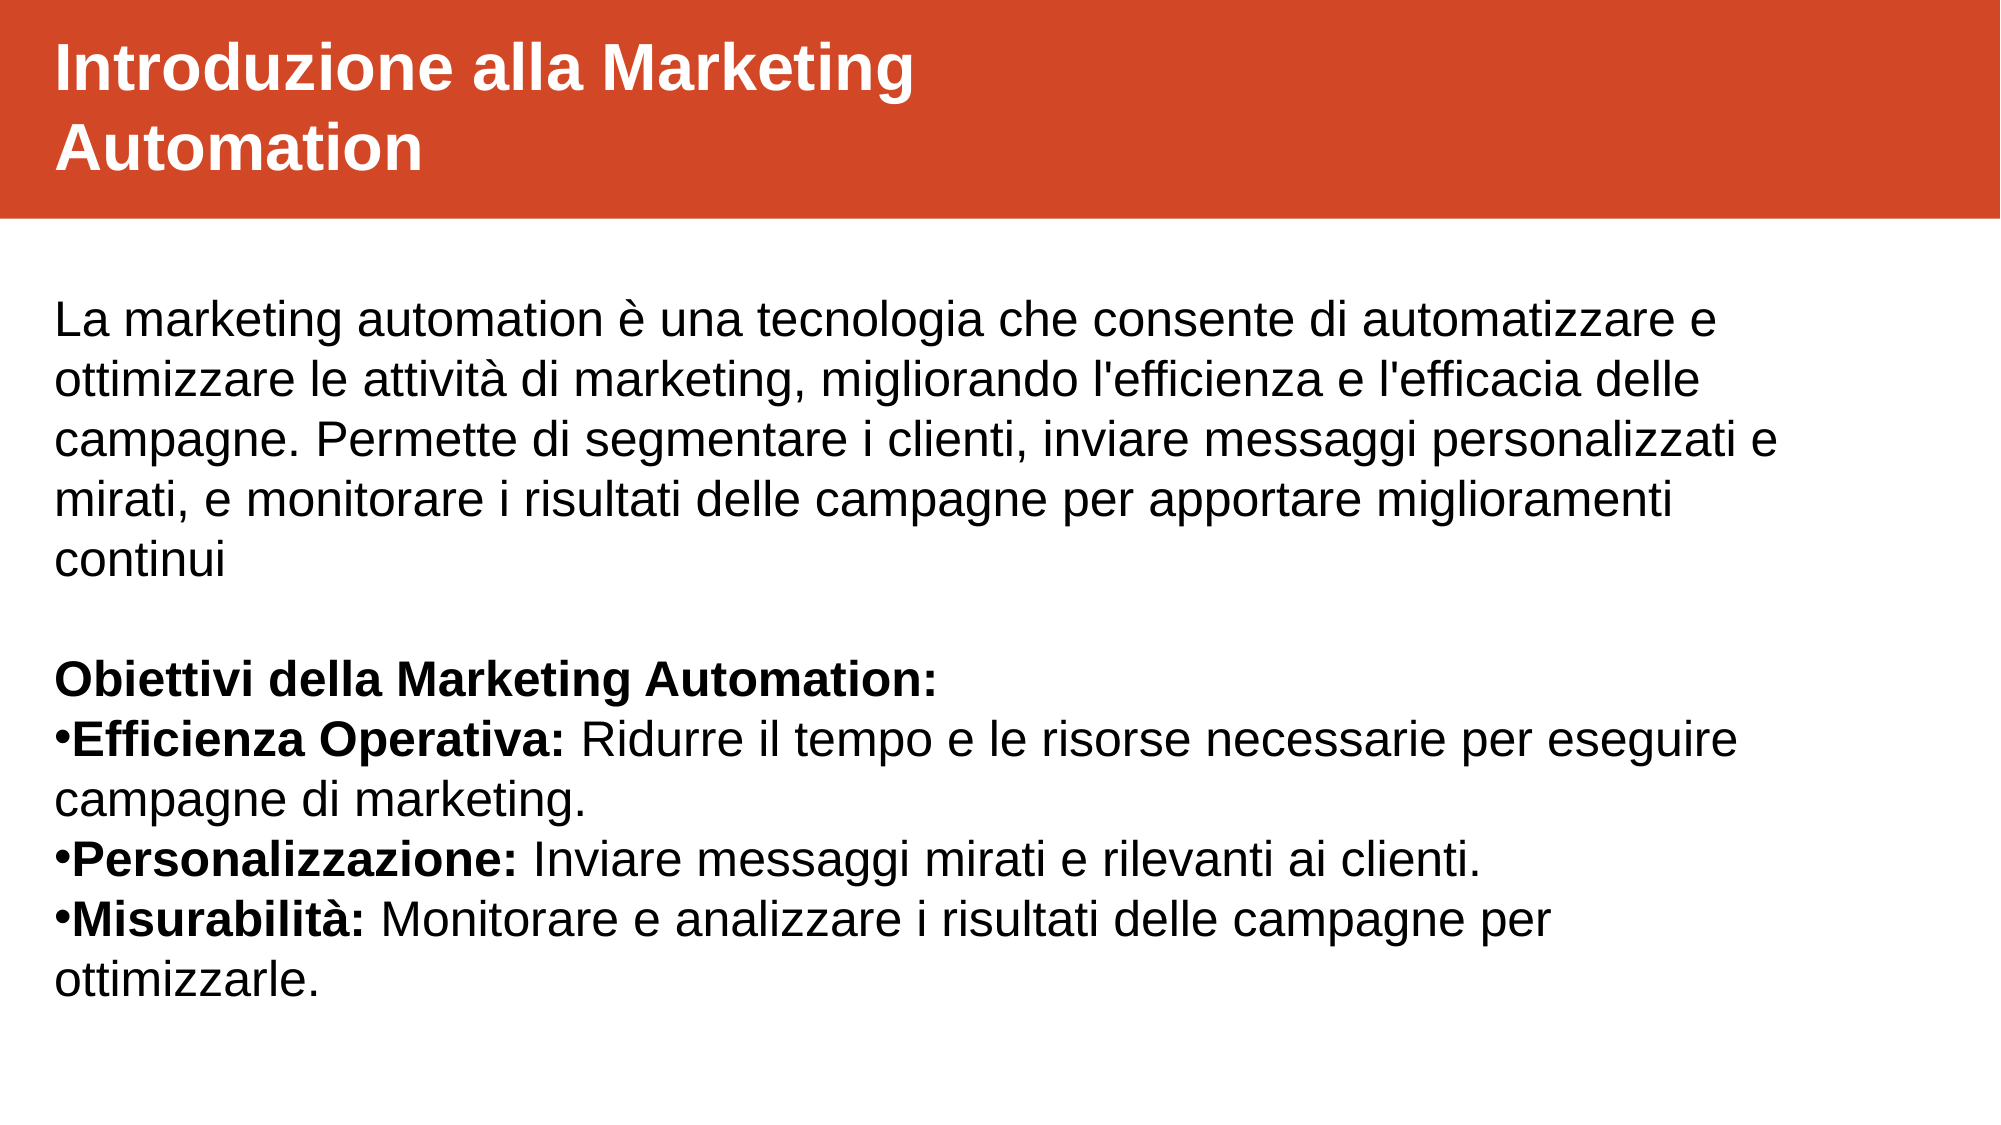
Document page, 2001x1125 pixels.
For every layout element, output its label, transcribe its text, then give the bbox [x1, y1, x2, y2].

text_box Introduzione alla Marketing Automation [39, 16, 1000, 191]
text_box La marketing automation è una tecnologia che consente di automatizzare e ottimizzare le attività di marketing, migliorando l'efficienza e l'efficacia delle campagne. Permette di segmentare i clienti, inviare messaggi personalizzati e mirati, e monitorare i risultati delle campagne per apportare miglioramenti continui Obiettivi della Marketing Automation: Efficienza Operativa: Ridurre il tempo e le risorse necessarie per eseguire campagne di marketing. Personalizzazione: Inviare messaggi mirati e rilevanti ai clienti. Misurabilità: Monitorare e analizzare i risultati delle campagne per ottimizzarle. [39, 278, 1823, 1059]
